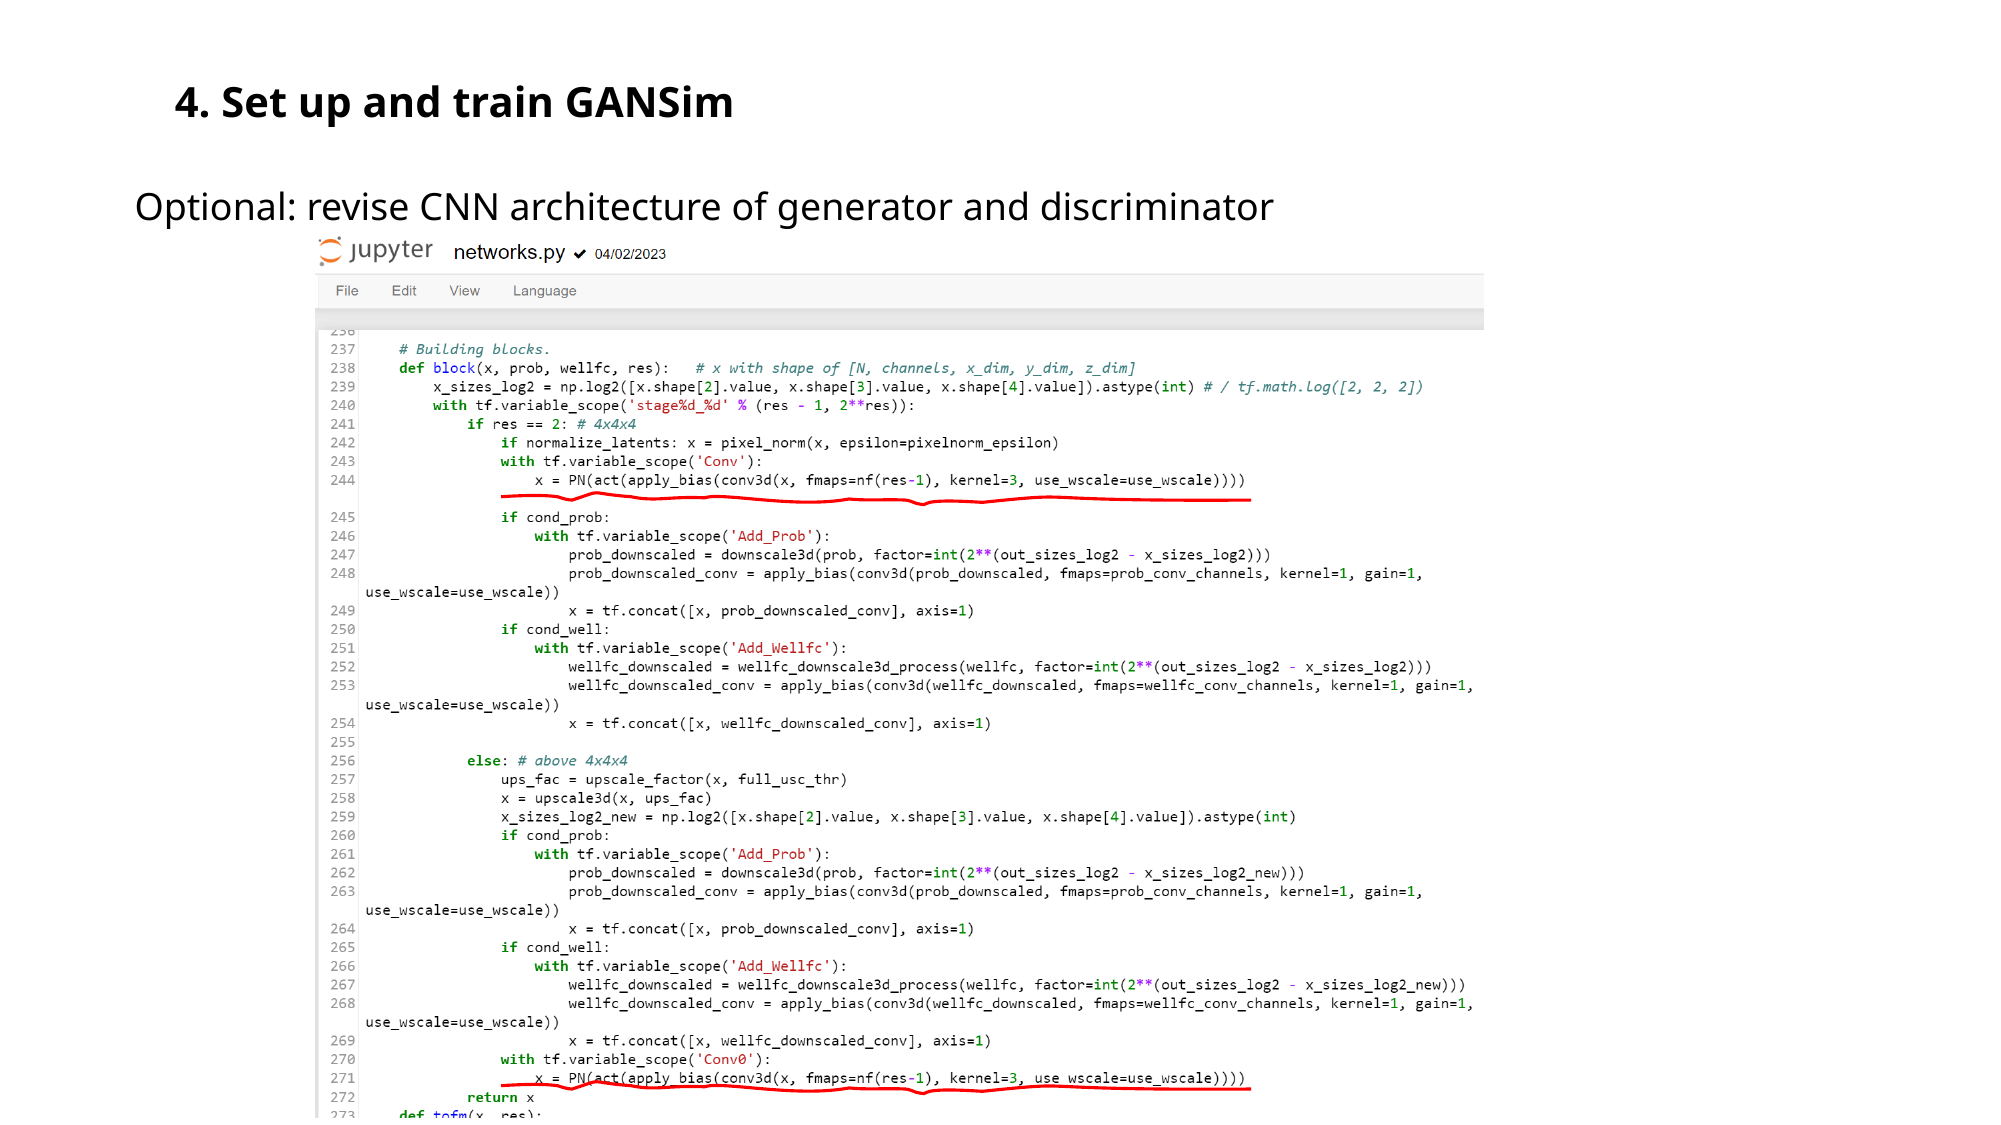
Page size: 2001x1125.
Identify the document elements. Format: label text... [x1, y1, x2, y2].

text_box Optional: revise CNN architecture of generator and discriminator [119, 172, 1909, 236]
picture [315, 234, 1484, 1118]
text_box 4. Set up and train GANSim [159, 65, 1949, 134]
